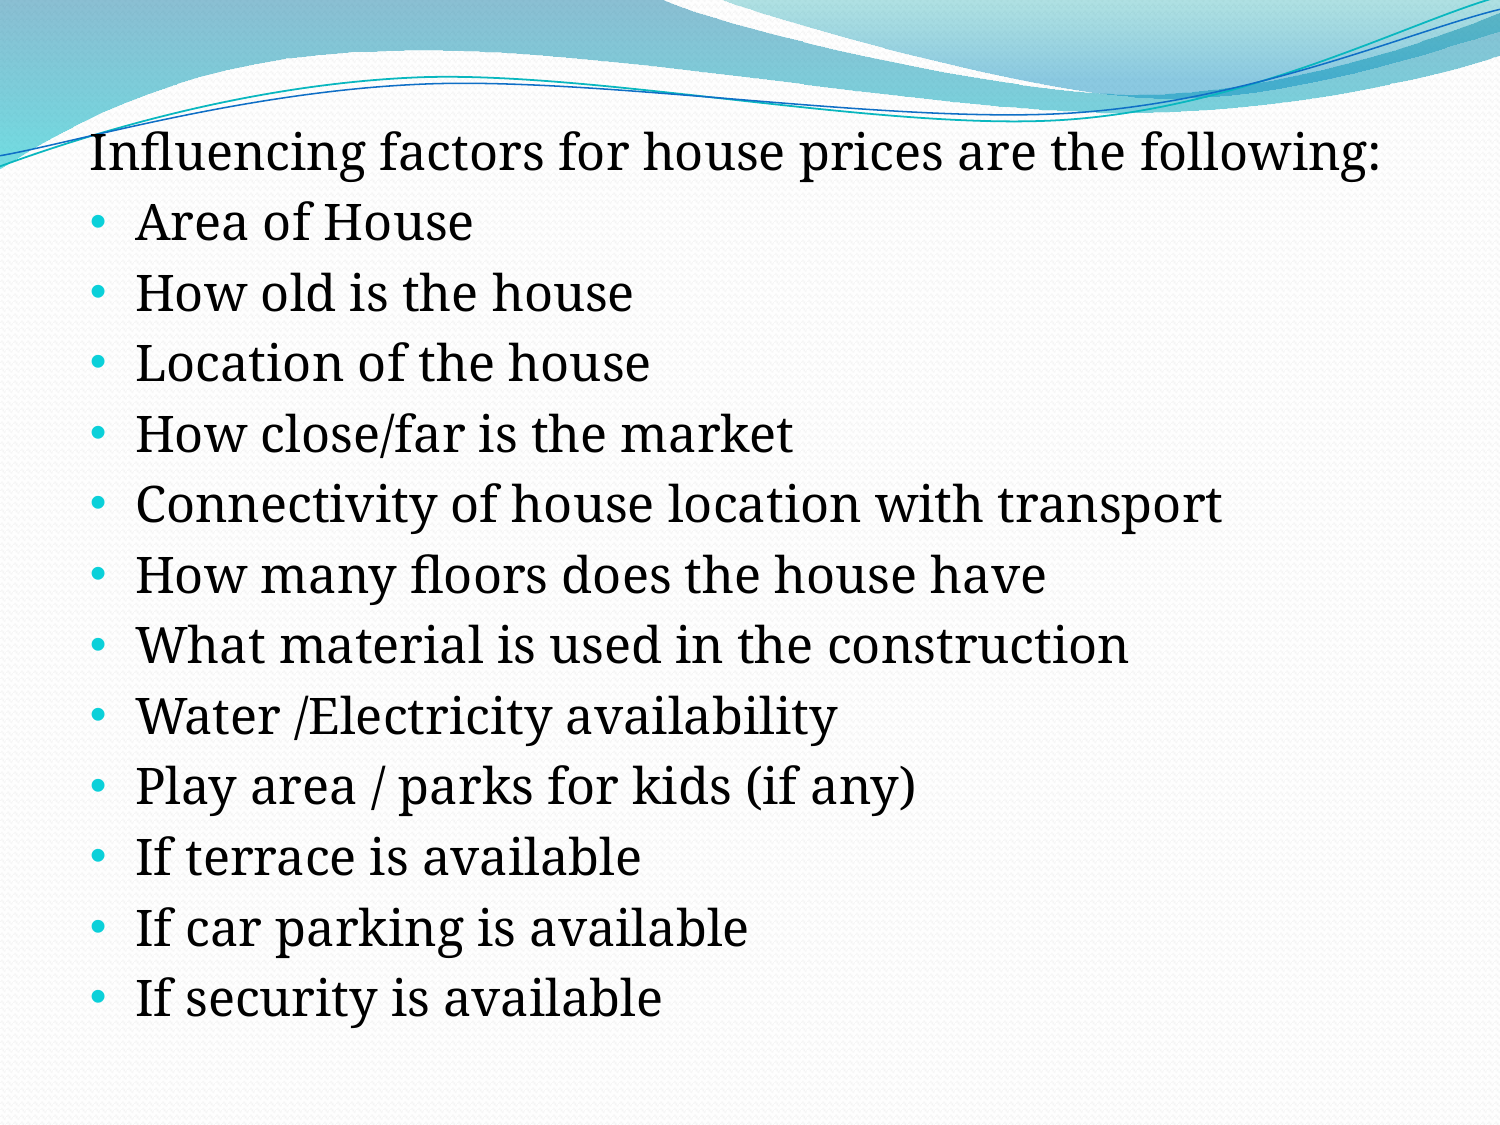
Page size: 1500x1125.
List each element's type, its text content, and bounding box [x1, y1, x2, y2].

list Influencing factors for house prices are the following: Area of House How old is the house Location of the house How close/far is the market Connectivity of house location with transport How many floors does the house have What material is used in the construction Water /Electricity availability Play area / parks for kids (if any) If terrace is available If car parking is available If security is available [75, 112, 1425, 1038]
